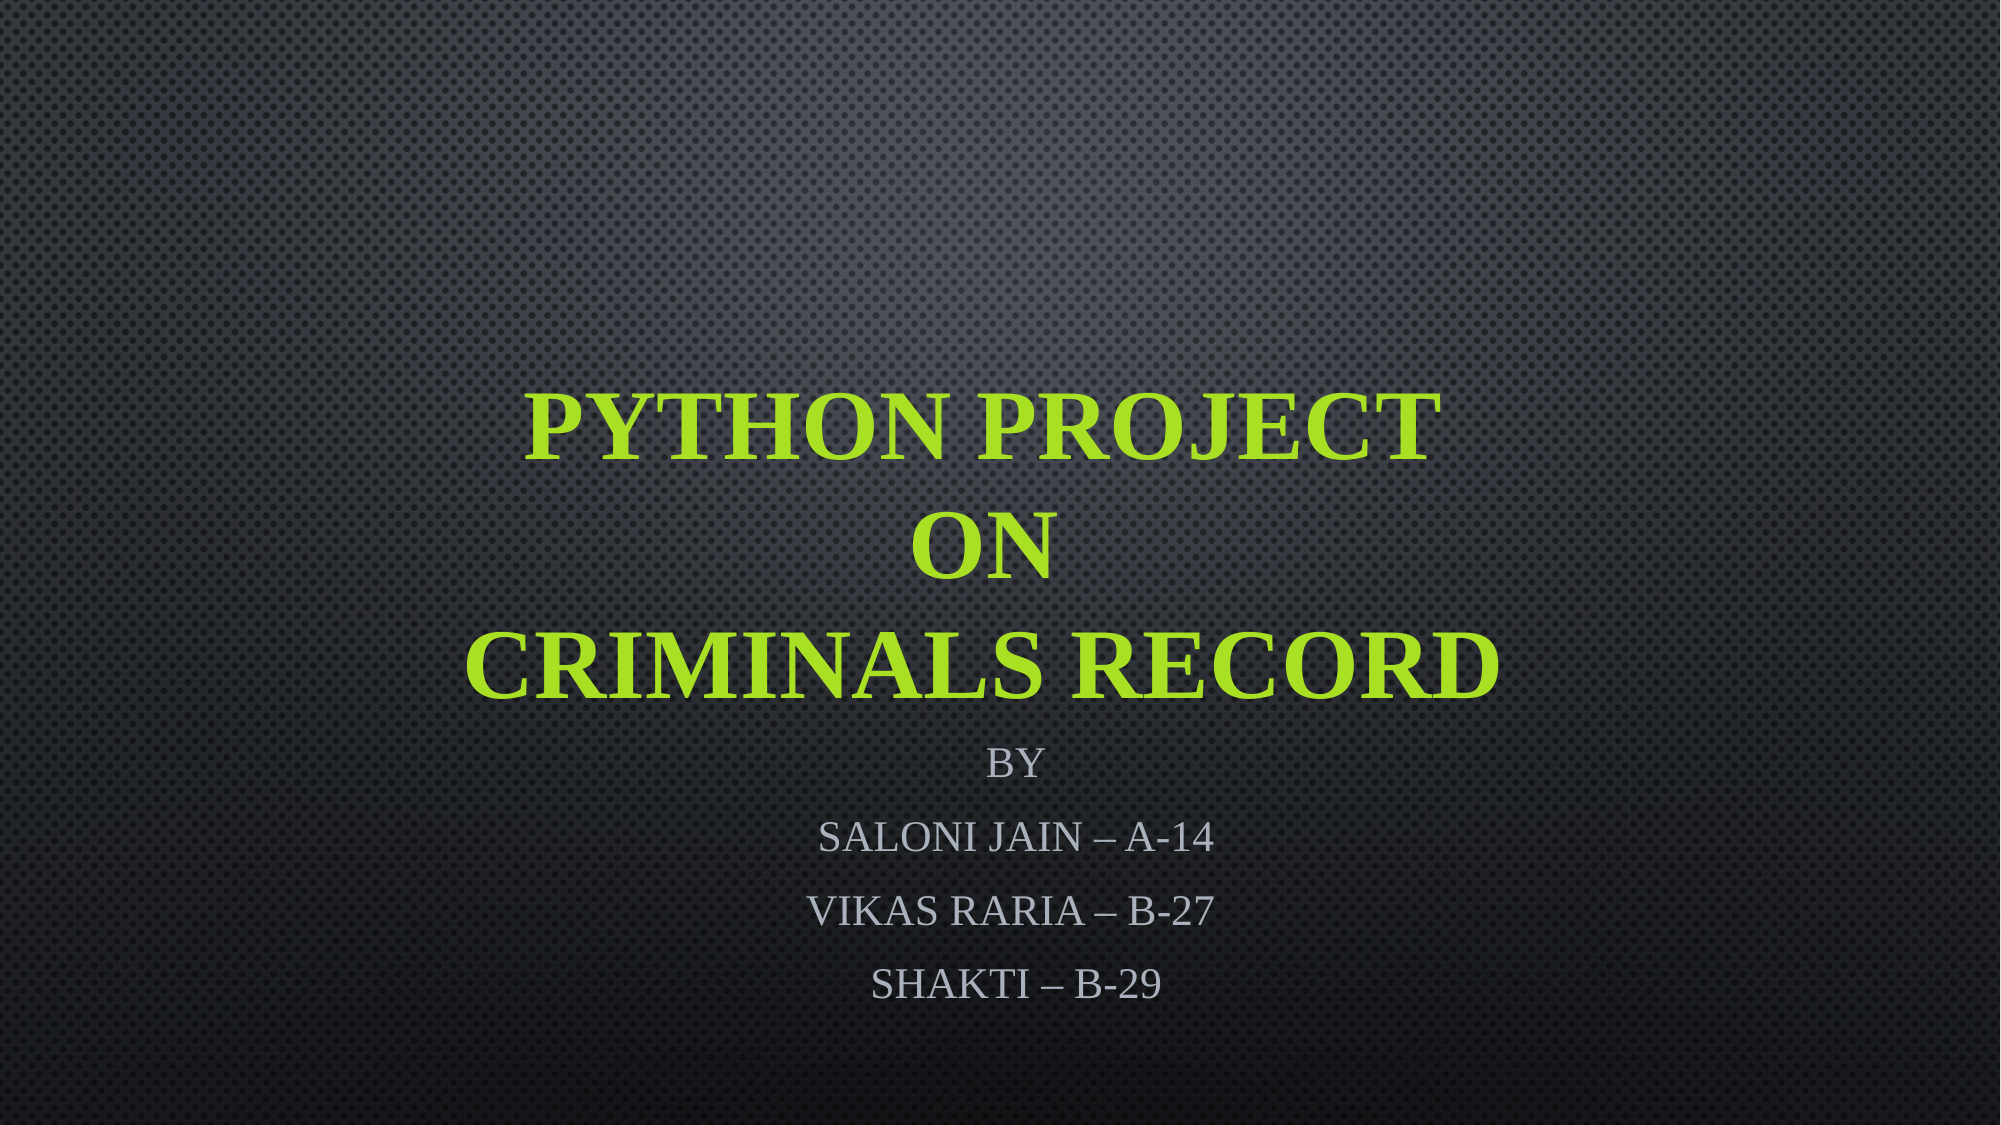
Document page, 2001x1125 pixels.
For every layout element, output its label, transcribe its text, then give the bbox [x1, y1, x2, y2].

title PYTHON PROJECT ON CRIMINALS RECORD [272, 201, 1696, 727]
subtitle BY SALONI JAIN – A-14 VIKAS RARIA – B-27 SHAKTI – B-29 [304, 726, 1728, 1039]
